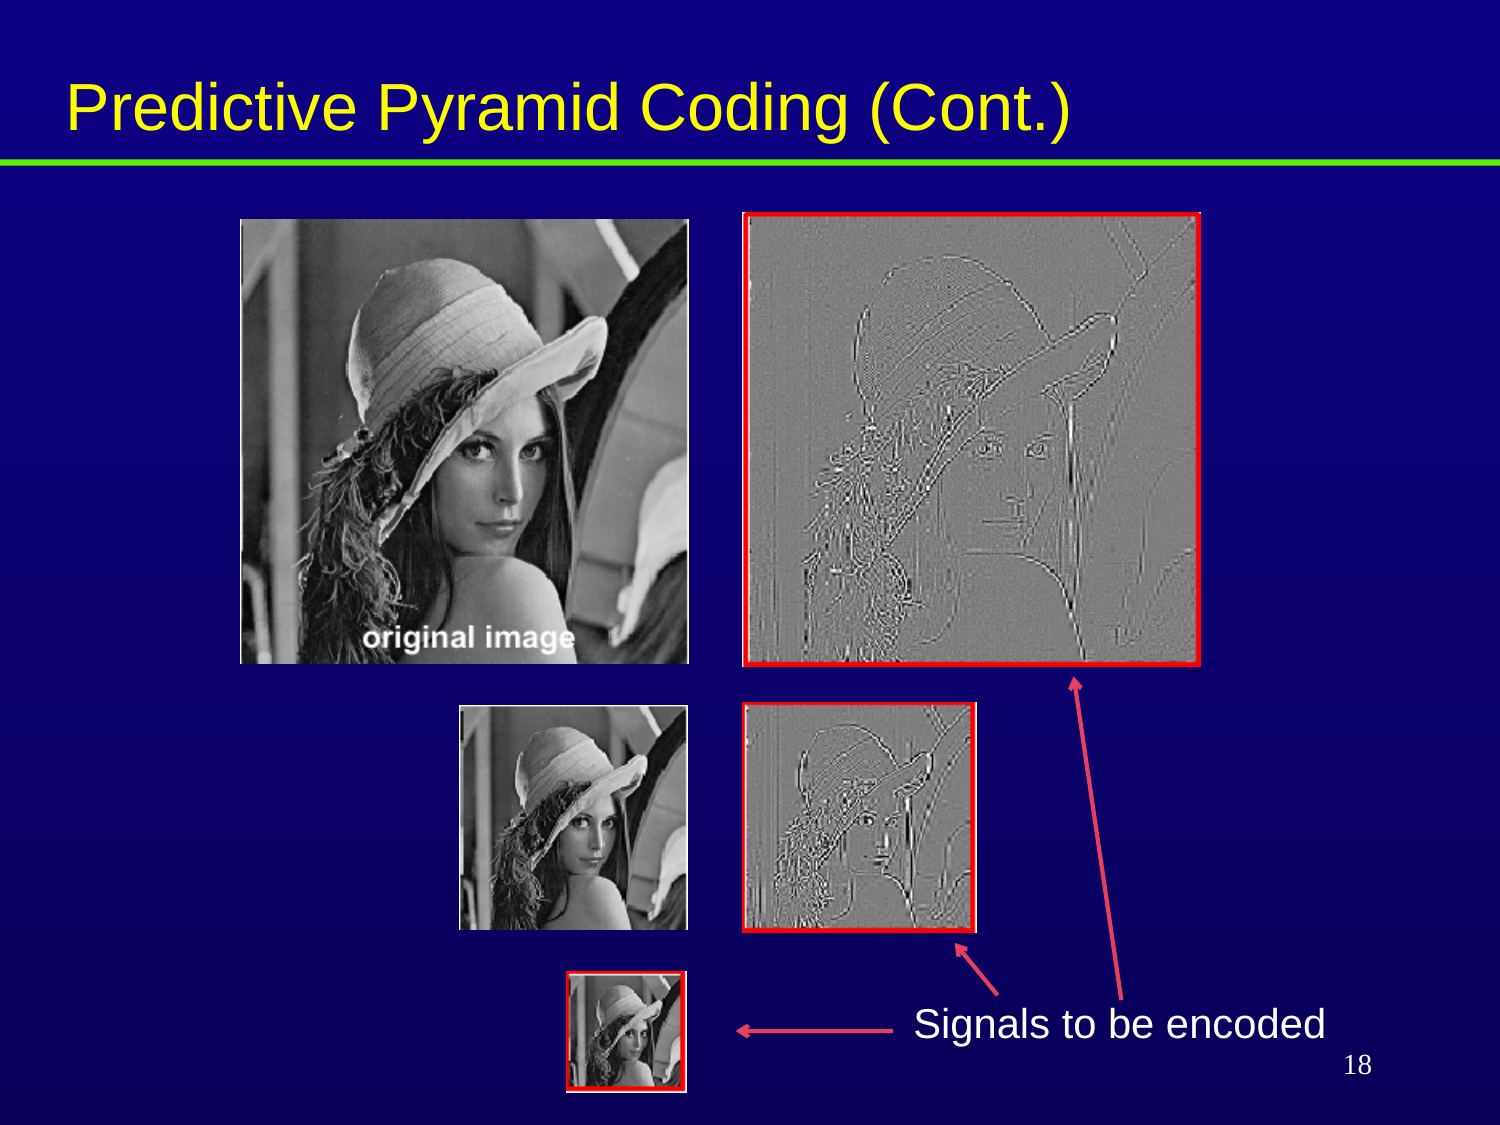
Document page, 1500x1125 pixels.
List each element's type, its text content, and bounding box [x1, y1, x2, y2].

text_box Signals to be encoded [898, 989, 1342, 1055]
picture [565, 971, 687, 1094]
picture [459, 705, 688, 931]
picture [239, 218, 689, 665]
picture [742, 211, 1201, 667]
text_box [954, 942, 998, 996]
text_box [735, 1023, 893, 1039]
slide_number 18 [1074, 1024, 1388, 1101]
title Predictive Pyramid Coding (Cont.) [50, 67, 1351, 151]
picture [742, 702, 977, 934]
